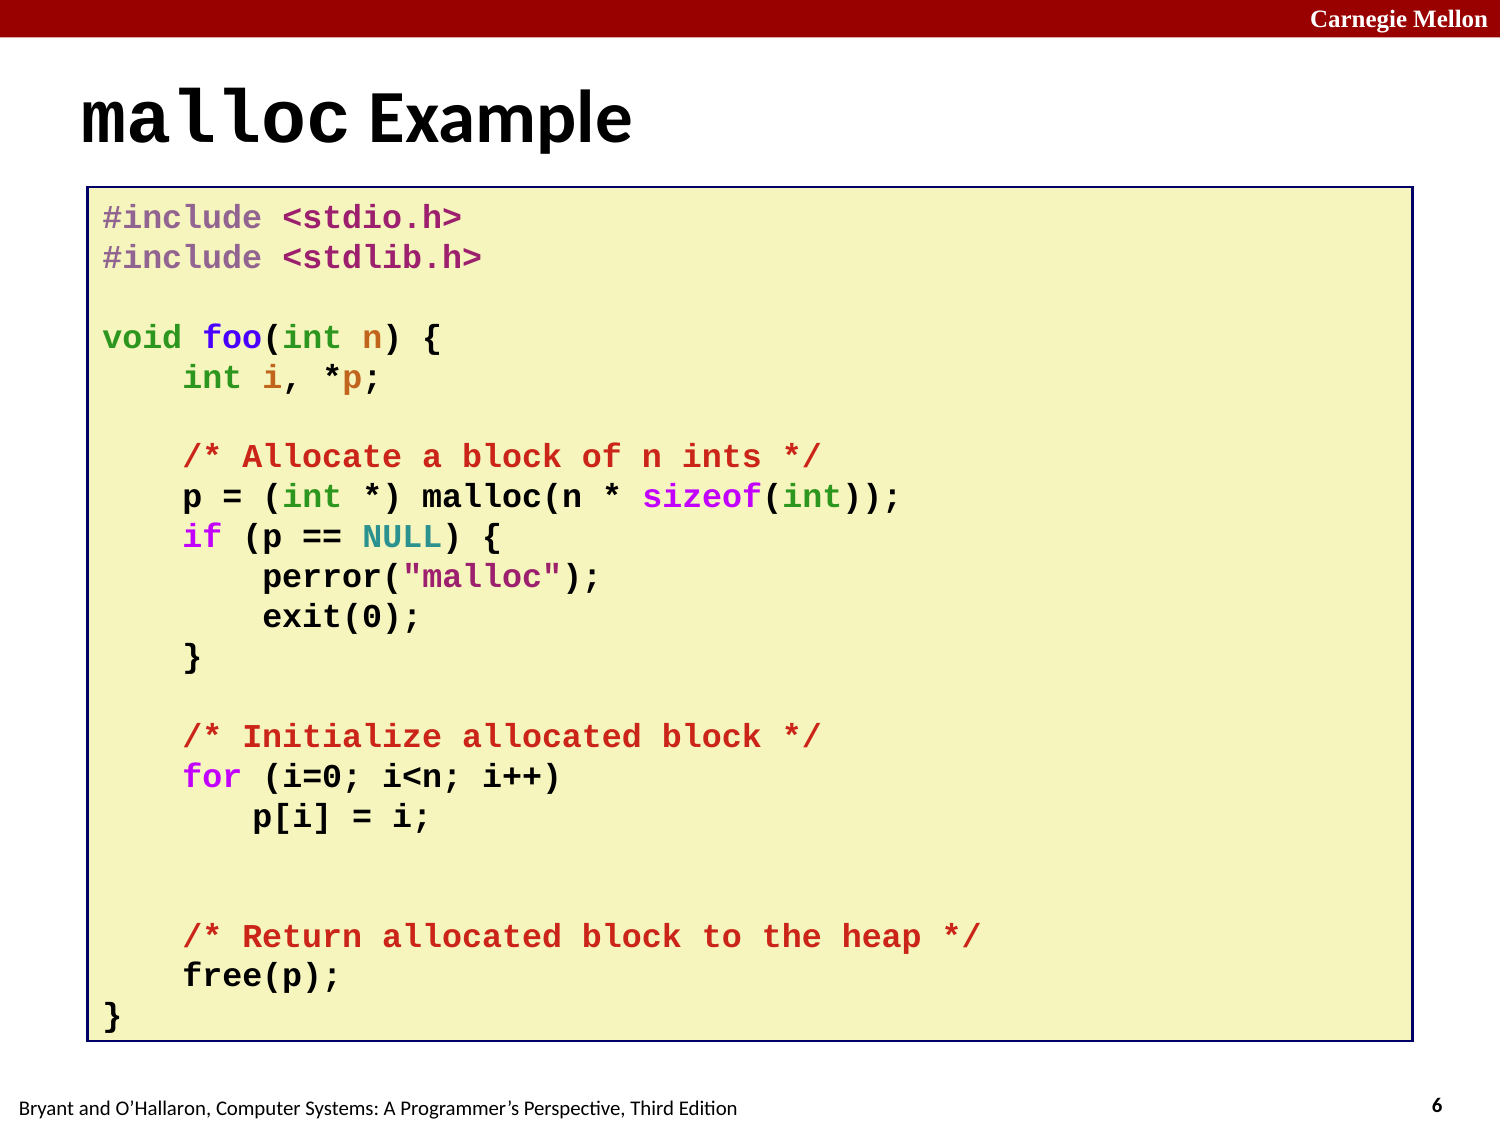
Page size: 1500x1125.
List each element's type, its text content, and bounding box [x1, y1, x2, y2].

title malloc Example [66, 65, 1043, 160]
text_box #include <stdio.h> #include <stdlib.h> void foo(int n) { int i, *p; /* Allocate a block of n ints */ p = (int *) malloc(n * sizeof(int)); if (p == NULL) { perror("malloc"); exit(0); } /* Initialize allocated block */ for (i=0; i<n; i++) p[i] = i; /* Return allocated block to the heap */ free(p); } [87, 187, 1413, 1042]
